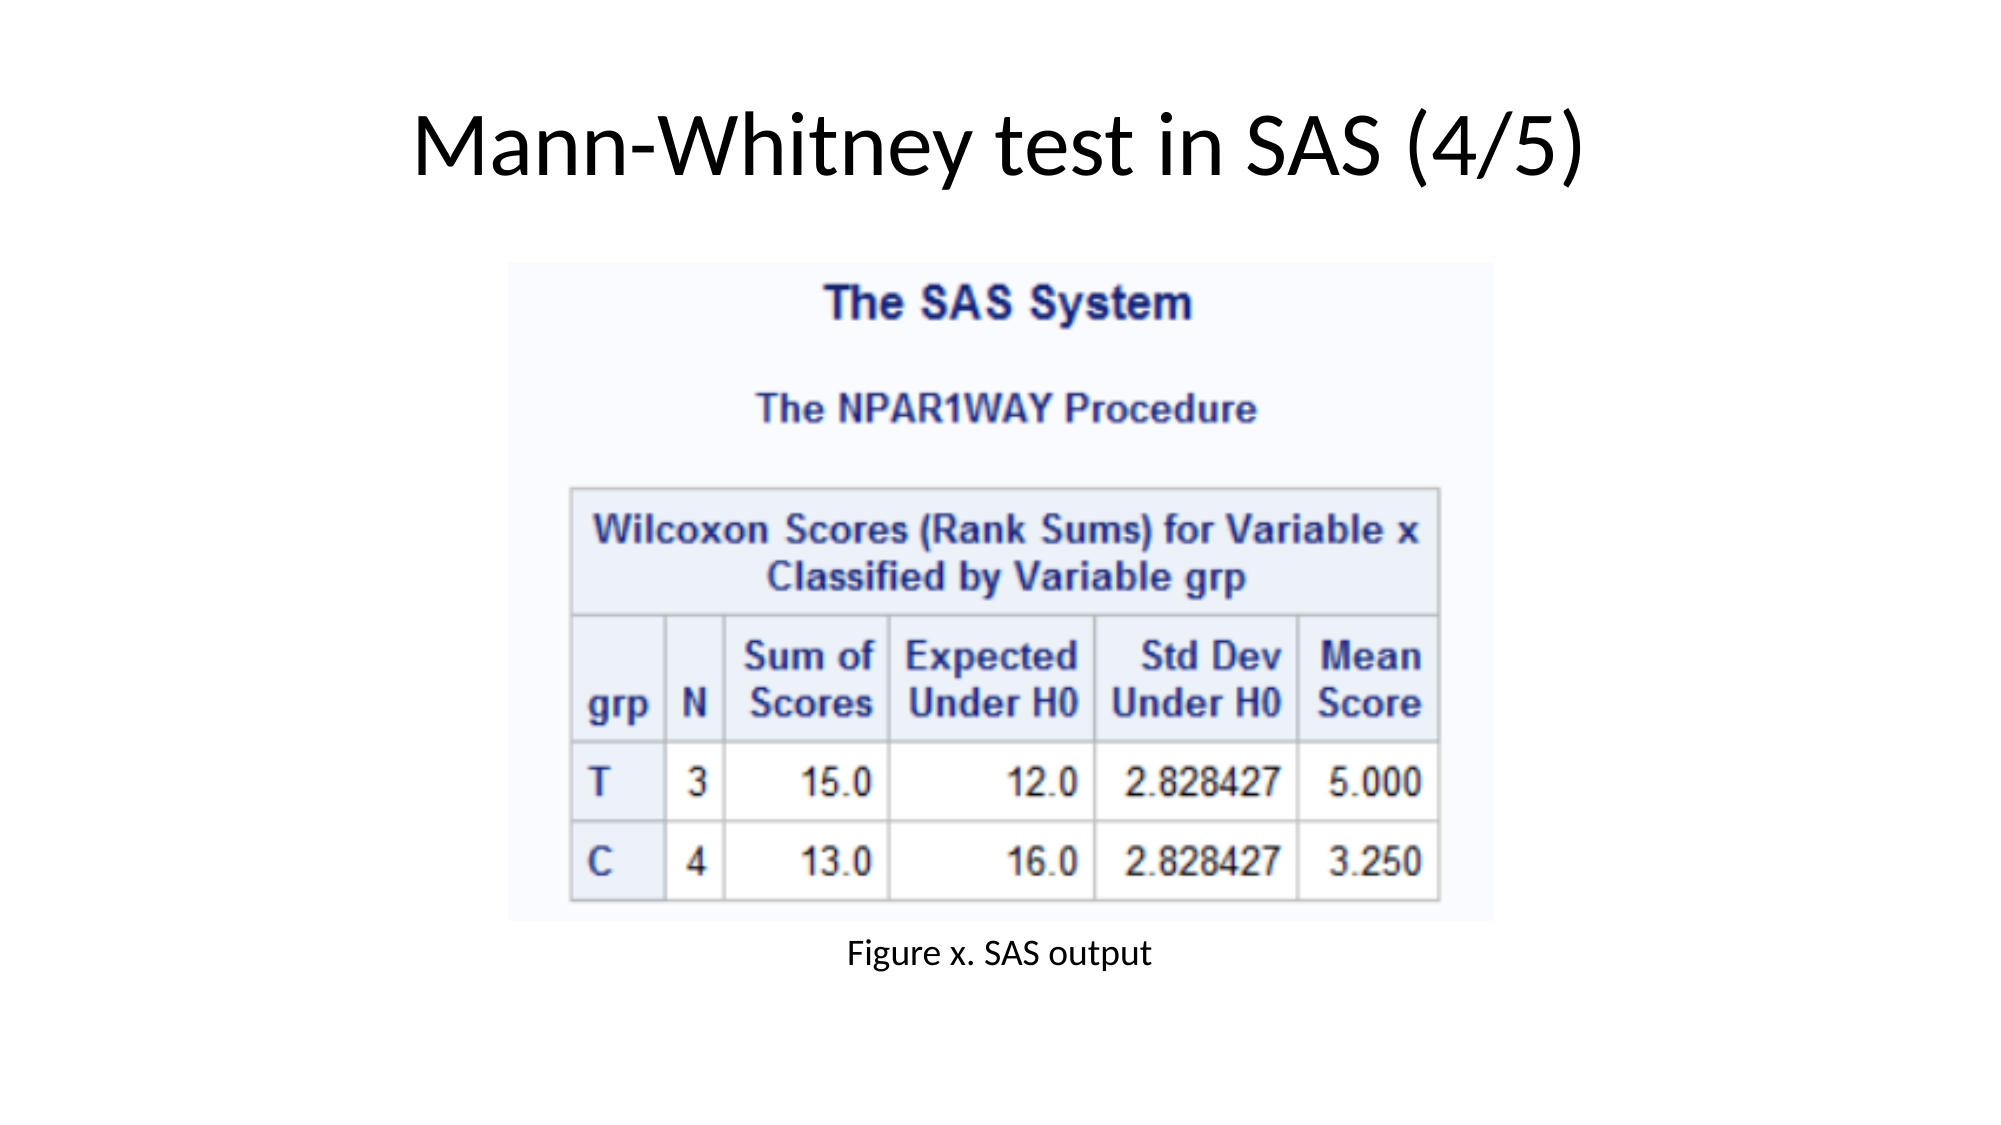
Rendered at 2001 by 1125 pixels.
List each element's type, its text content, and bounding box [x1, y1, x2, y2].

title Mann-Whitney test in SAS (4/5) [99, 45, 1900, 233]
text_box Figure x. SAS output [99, 920, 1900, 1005]
picture [508, 262, 1494, 921]
